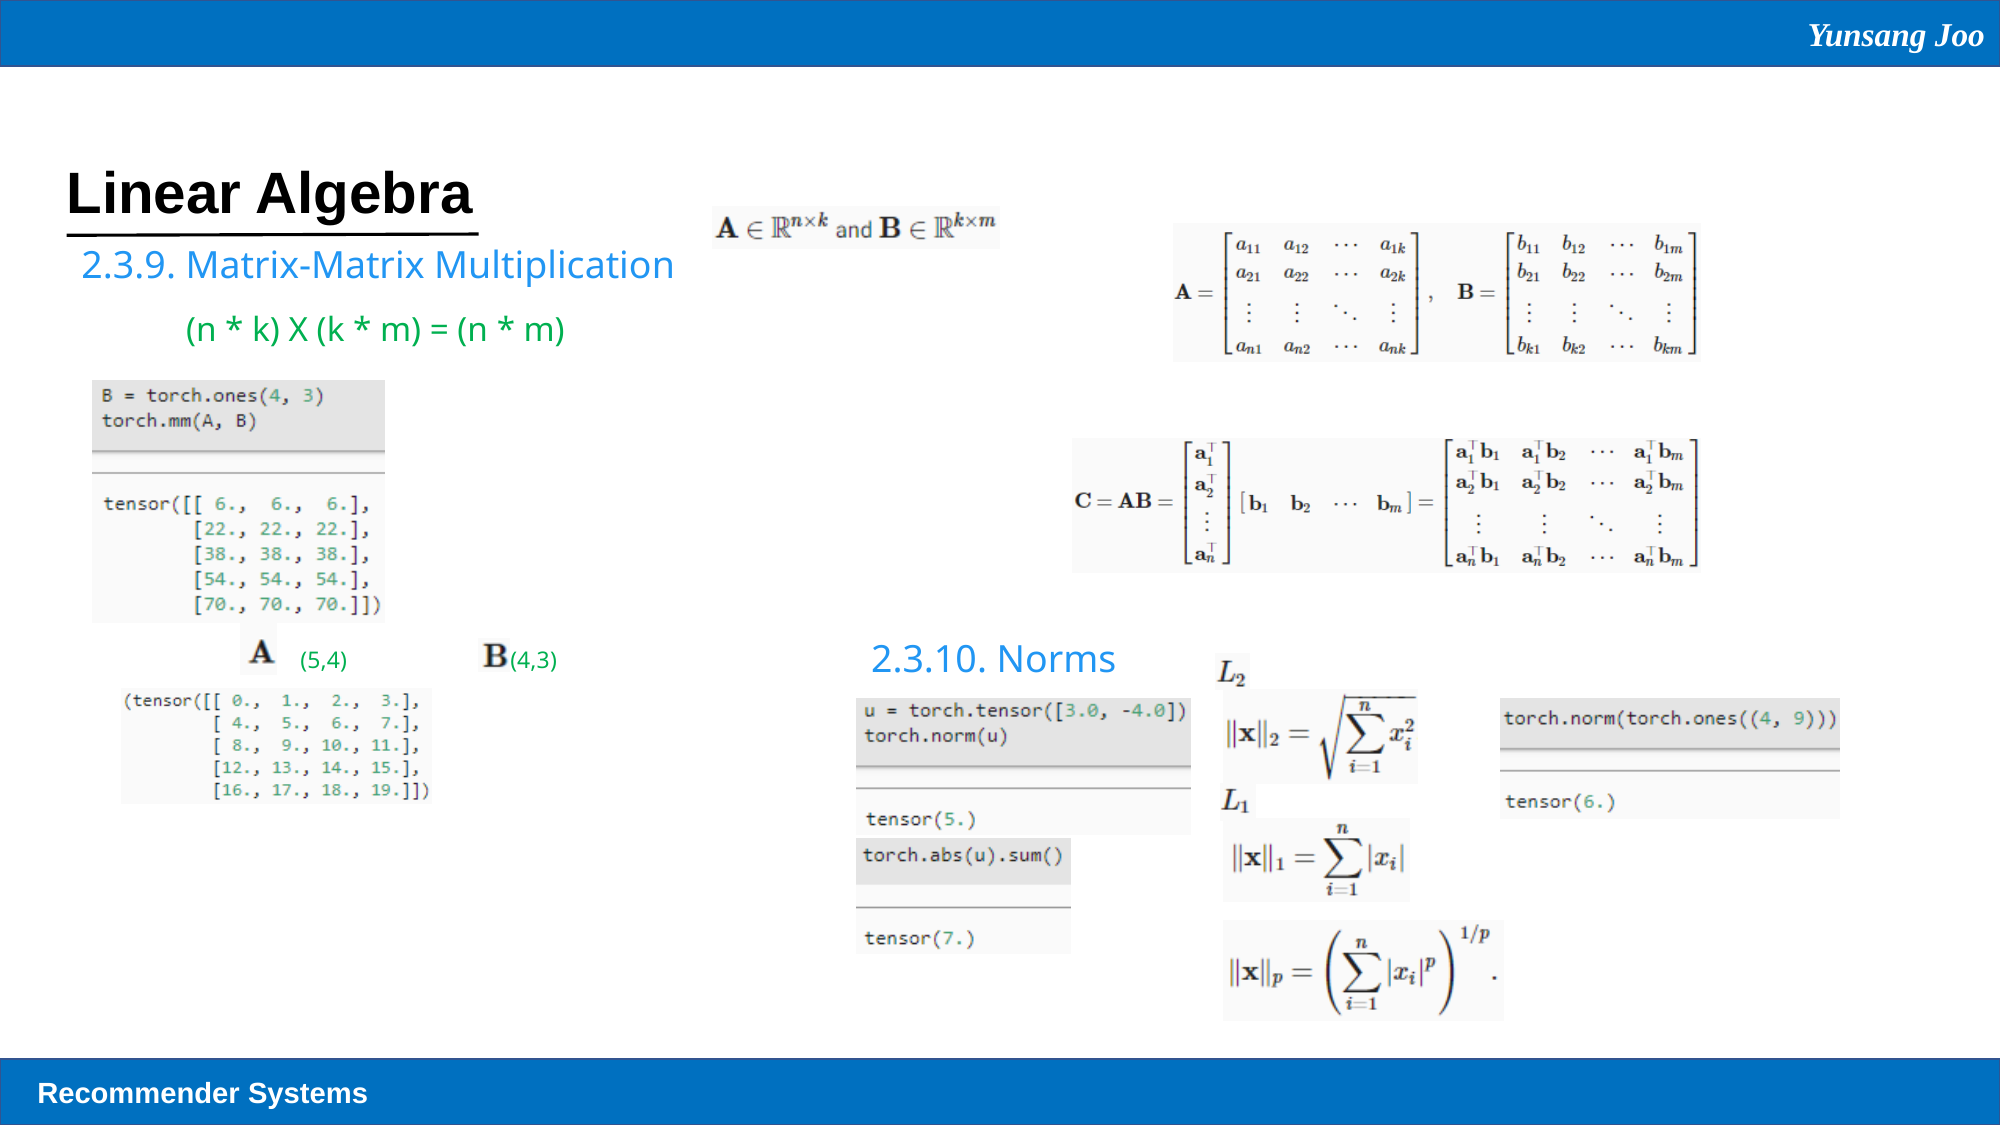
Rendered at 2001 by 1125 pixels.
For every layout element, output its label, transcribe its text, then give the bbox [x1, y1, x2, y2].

picture [712, 206, 1000, 249]
picture [1223, 920, 1504, 1021]
picture [1499, 698, 1840, 819]
picture [1172, 223, 1701, 362]
text_box Recommender Systems [22, 1066, 384, 1117]
text_box 2.3.9. Matrix-Matrix Multiplication [66, 234, 1070, 294]
picture [478, 638, 510, 672]
text_box [0, 1058, 2000, 1125]
text_box (n * k) X (k * m) = (n * m) [171, 301, 599, 356]
text_box (5,4) (4,3) [285, 637, 887, 708]
picture [92, 380, 385, 675]
text_box Yunsang Joo [0, 0, 2000, 67]
picture [1215, 653, 1418, 902]
picture [121, 688, 432, 804]
picture [856, 698, 1191, 835]
picture [856, 838, 1071, 954]
text_box 2.3.10. Norms [856, 627, 1859, 688]
picture [1072, 438, 1701, 573]
text_box Linear Algebra [52, 148, 1346, 233]
